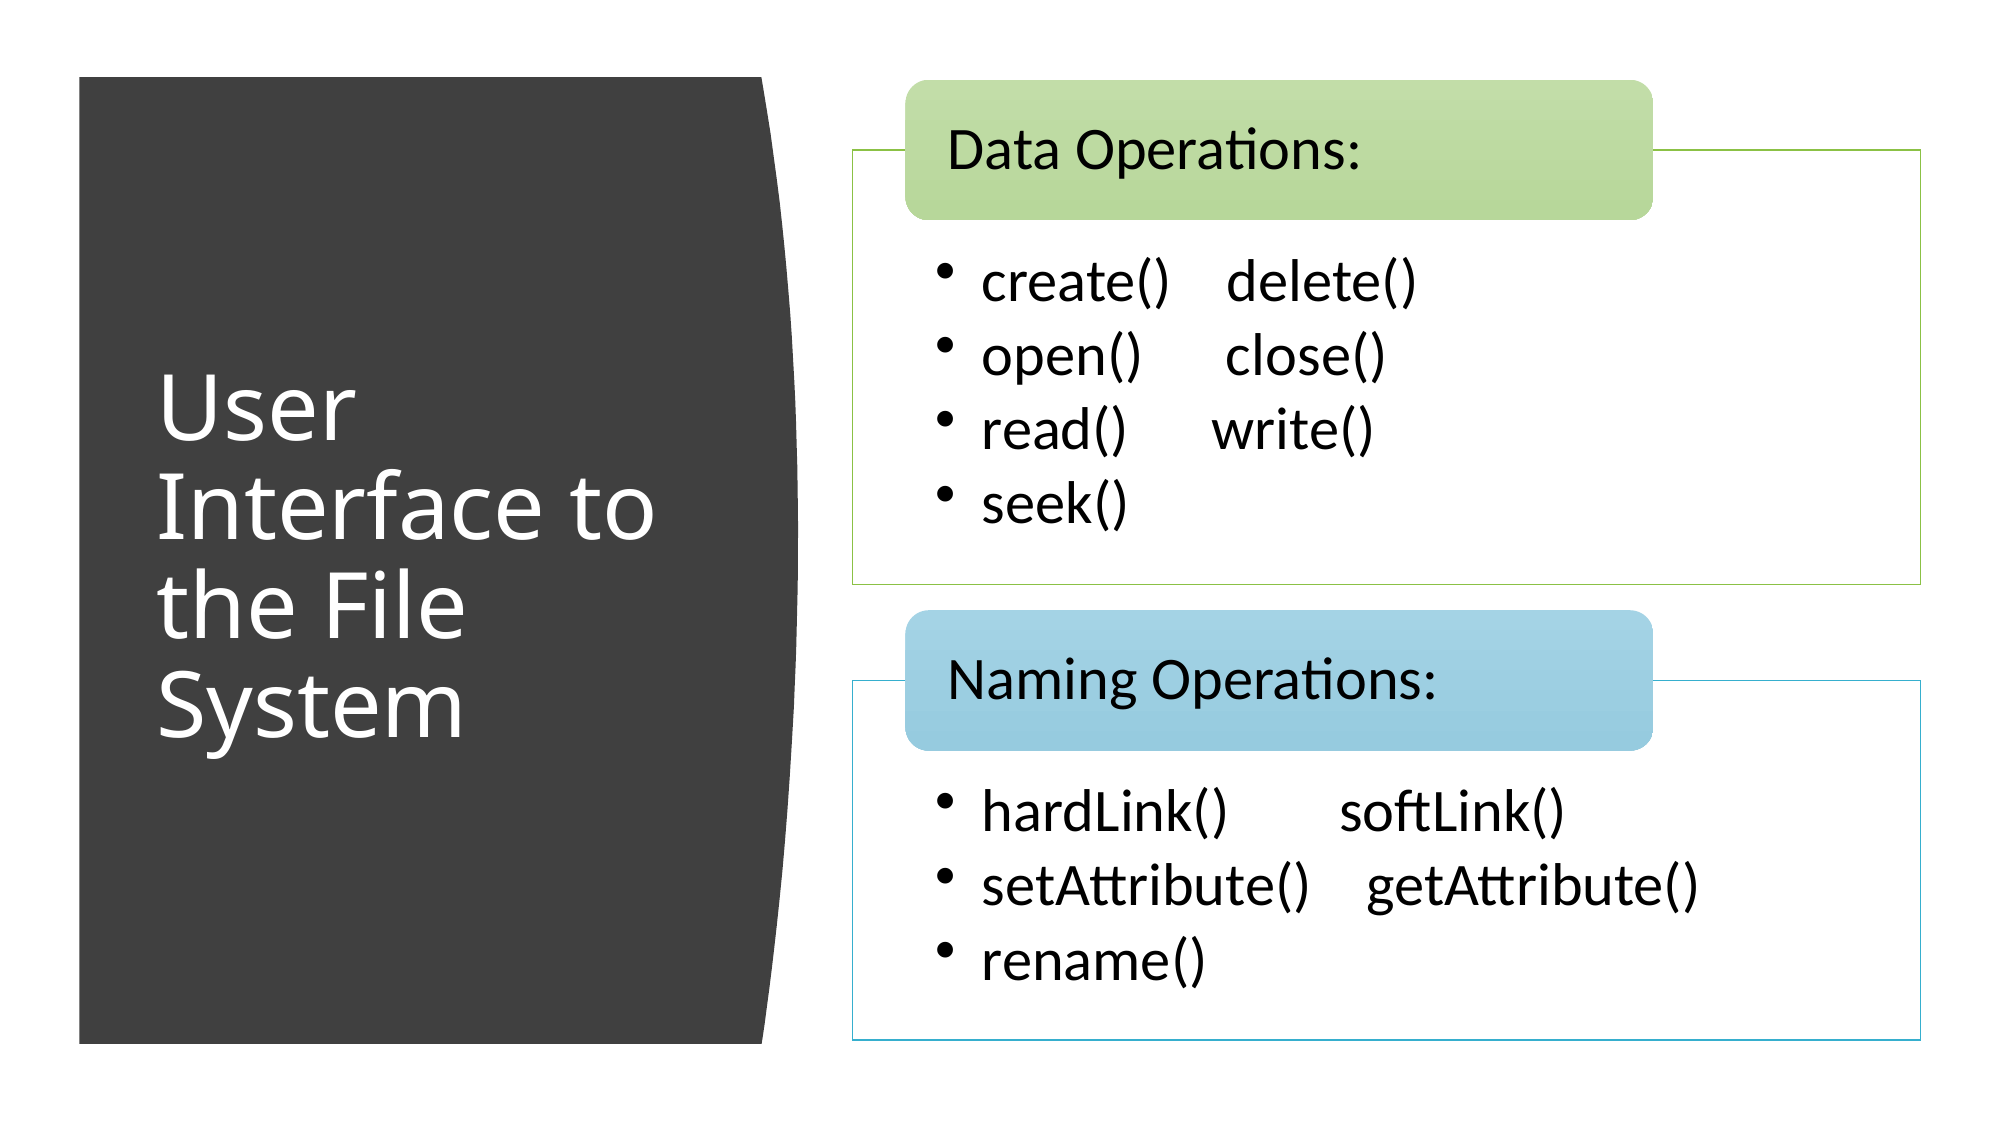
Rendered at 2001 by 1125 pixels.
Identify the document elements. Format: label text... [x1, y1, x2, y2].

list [852, 77, 1921, 1043]
title User Interface to the File System [141, 166, 702, 953]
text_box [78, 76, 800, 1045]
